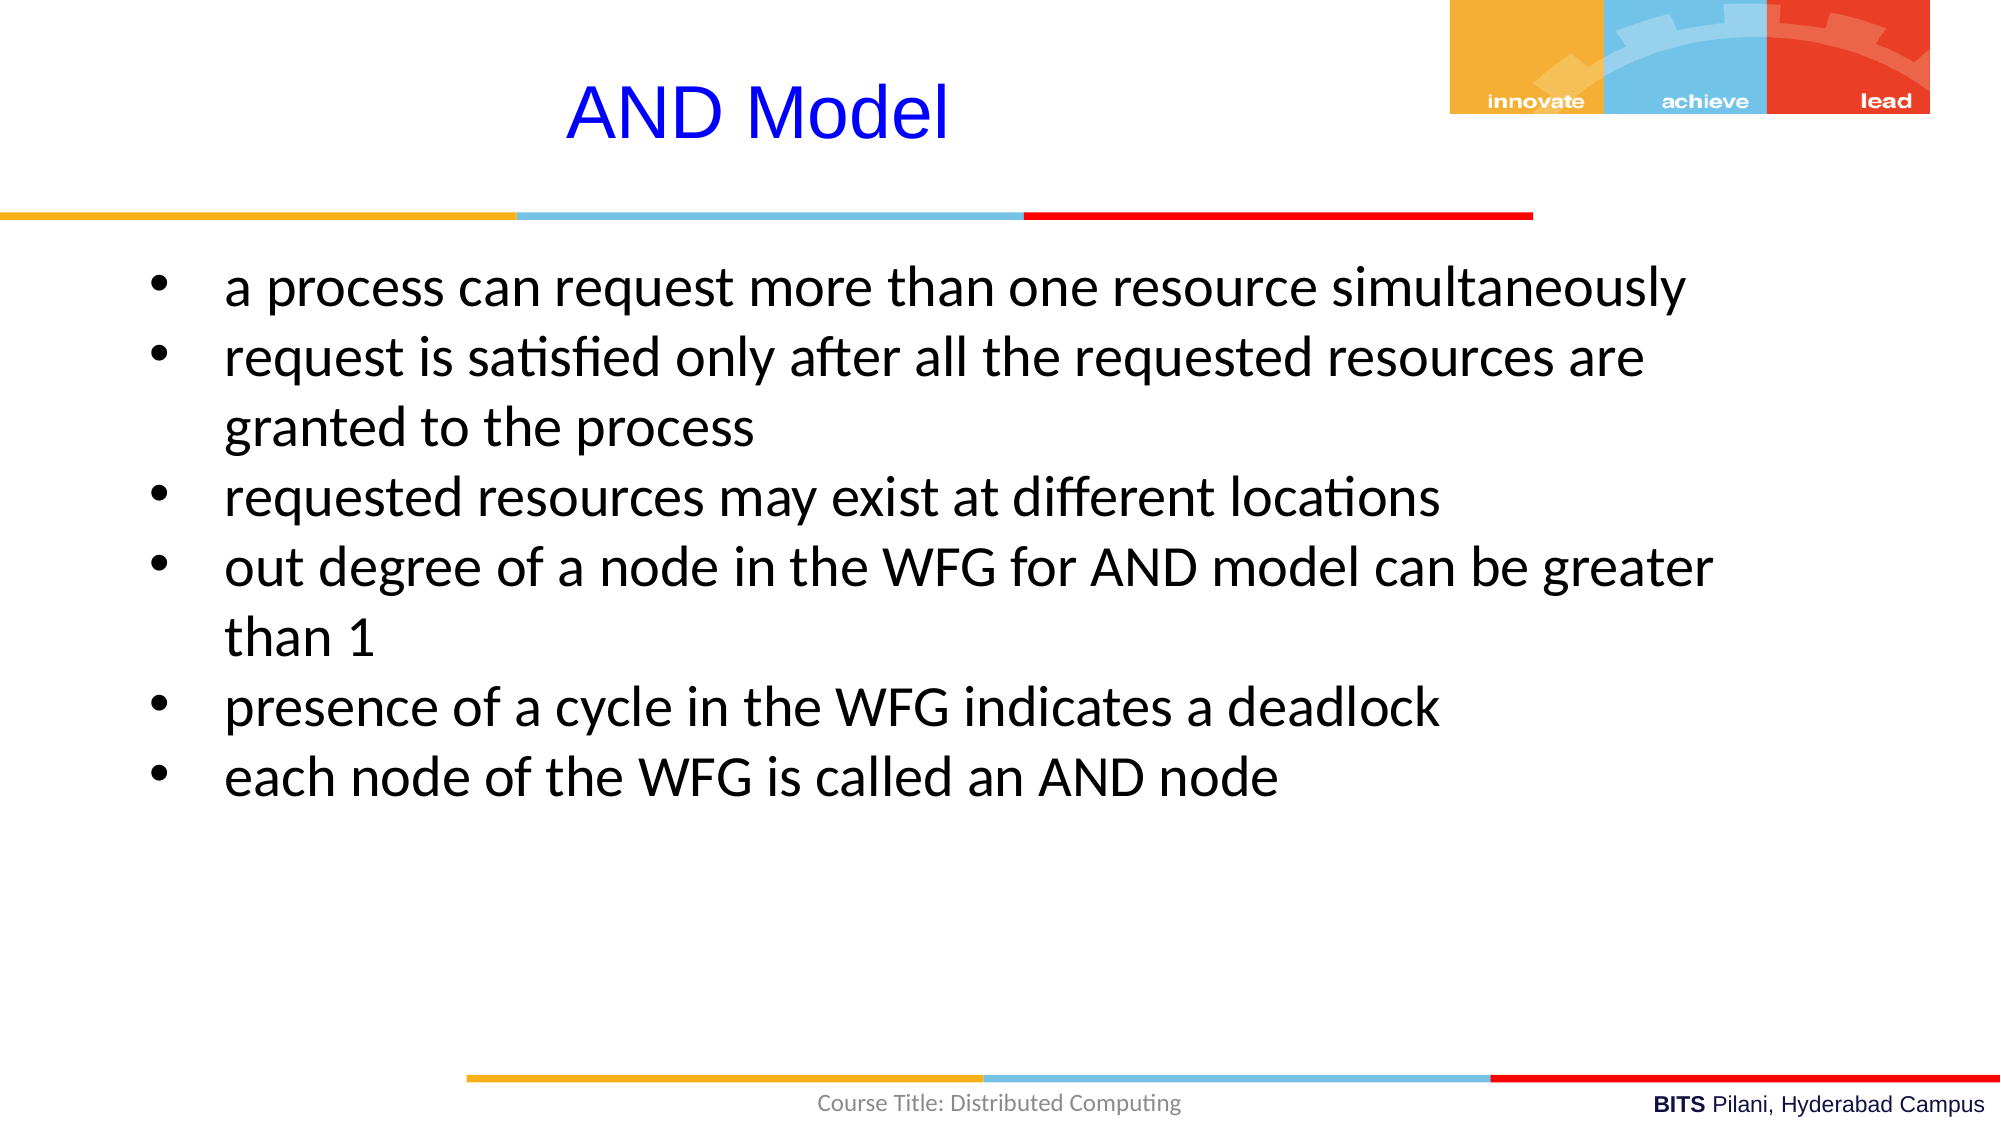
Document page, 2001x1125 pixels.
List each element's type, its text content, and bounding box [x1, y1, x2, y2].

footer Course Title: Distributed Computing [662, 1071, 1338, 1125]
picture [1449, 0, 1930, 114]
list AND Model [66, 14, 1450, 203]
text_box a process can request more than one resource simultaneously request is satisfied only after all the requested resources are granted to the process requested resources may exist at different locations out degree of a node in the WFG for AND model can be greater than 1 presence of a cycle in the WFG indicates a deadlock each node of the WFG is called an AND node [135, 240, 1825, 816]
